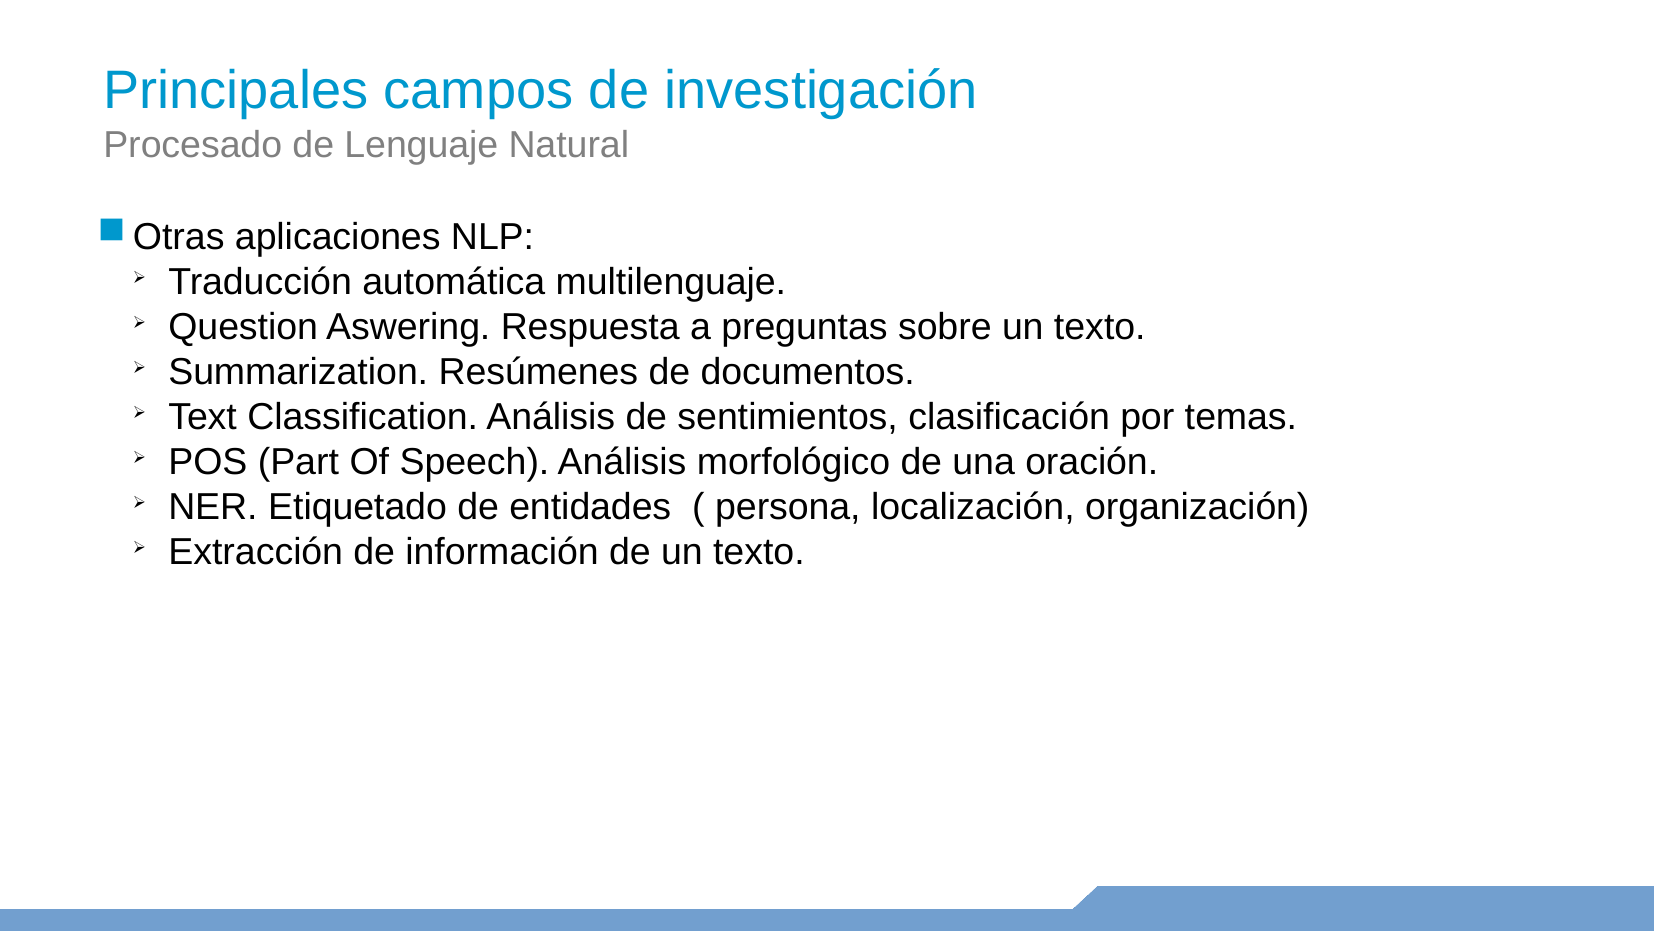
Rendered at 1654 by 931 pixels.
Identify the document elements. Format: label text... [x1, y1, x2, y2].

text_box Otras aplicaciones NLP: Traducción automática multilenguaje. Question Aswering. Respuesta a preguntas sobre un texto. Summarization. Resúmenes de documentos. Text Classification. Análisis de sentimientos, clasificación por temas. POS (Part Of Speech). Análisis morfológico de una oración. NER. Etiquetado de entidades ( persona, localización, organización) Extracción de información de un texto. [82, 204, 1500, 681]
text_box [0, 885, 1654, 931]
text_box Principales campos de investigación Procesado de Lenguaje Natural [88, 47, 1048, 165]
